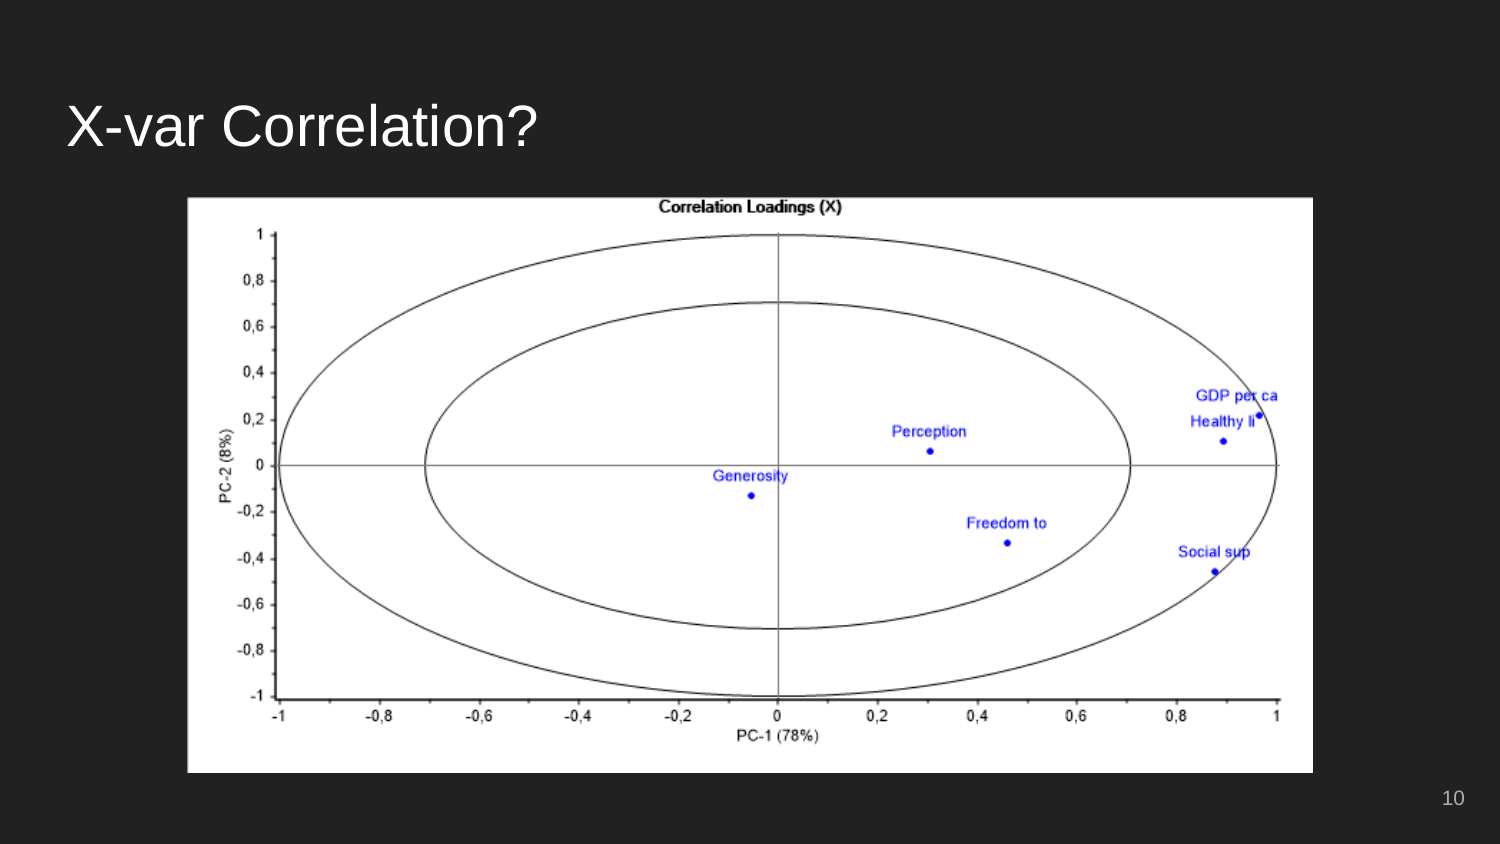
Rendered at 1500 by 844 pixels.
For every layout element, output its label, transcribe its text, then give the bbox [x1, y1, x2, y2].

slide_number 10 [1389, 764, 1480, 830]
title X-var Correlation? [51, 72, 1449, 167]
picture [186, 197, 1314, 773]
